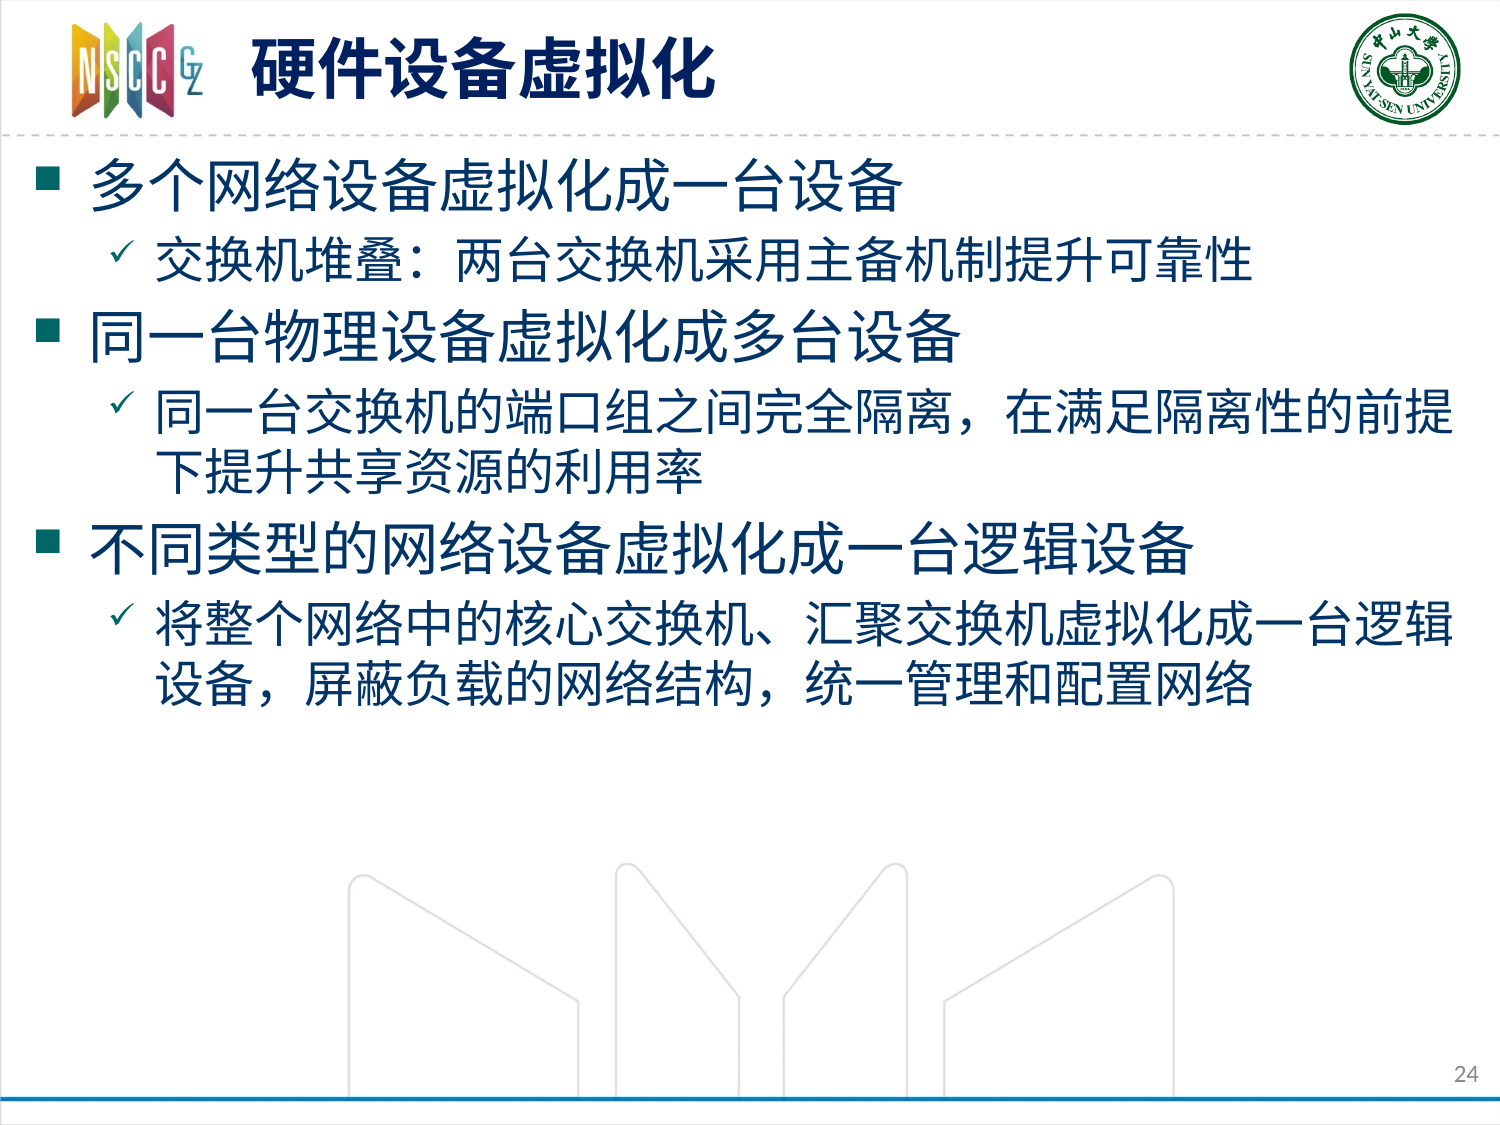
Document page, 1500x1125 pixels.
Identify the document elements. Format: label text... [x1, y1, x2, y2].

list 多个网络设备虚拟化成一台设备 交换机堆叠：两台交换机采用主备机制提升可靠性 同一台物理设备虚拟化成多台设备 同一台交换机的端口组之间完全隔离，在满足隔离性的前提下提升共享资源的利用率 不同类型的网络设备虚拟化成一台逻辑设备 将整个网络中的核心交换机、汇聚交换机虚拟化成一台逻辑设备，屏蔽负载的网络结构，统一管理和配置网络 [17, 141, 1471, 1047]
picture [0, 0, 1500, 1125]
text_box 硬件设备虚拟化 [235, 18, 1324, 114]
slide_number 24 [1144, 1042, 1495, 1103]
